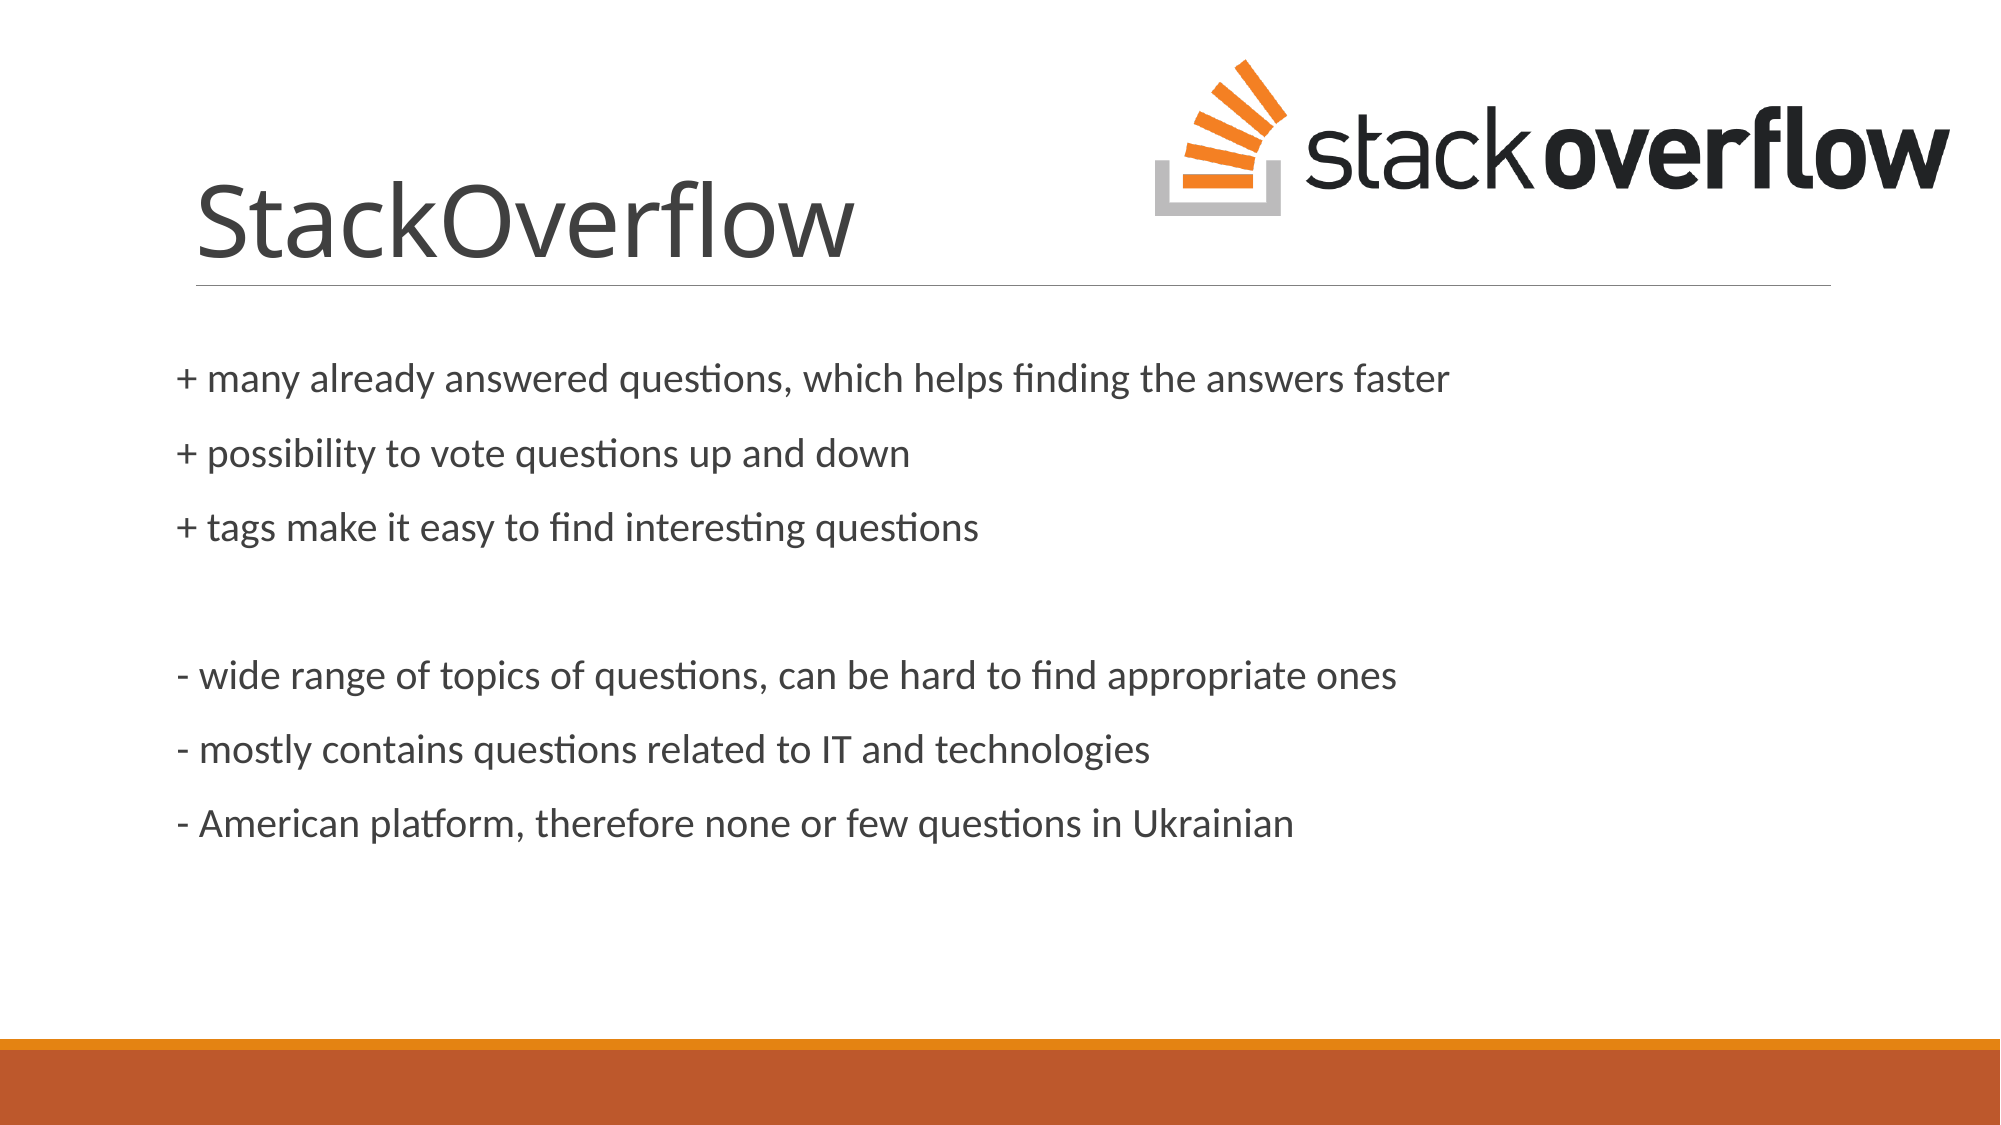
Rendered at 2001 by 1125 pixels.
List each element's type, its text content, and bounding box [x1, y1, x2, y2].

picture [1154, 59, 1951, 217]
title StackOverflow [180, 47, 1830, 285]
list + many already answered questions, which helps finding the answers faster + possibility to vote questions up and down + tags make it easy to find interesting questions - wide range of topics of questions, can be hard to find appropriate ones - mostly contains questions related to IT and technologies - American platform, therefore none or few questions in Ukrainian [161, 349, 1812, 1010]
